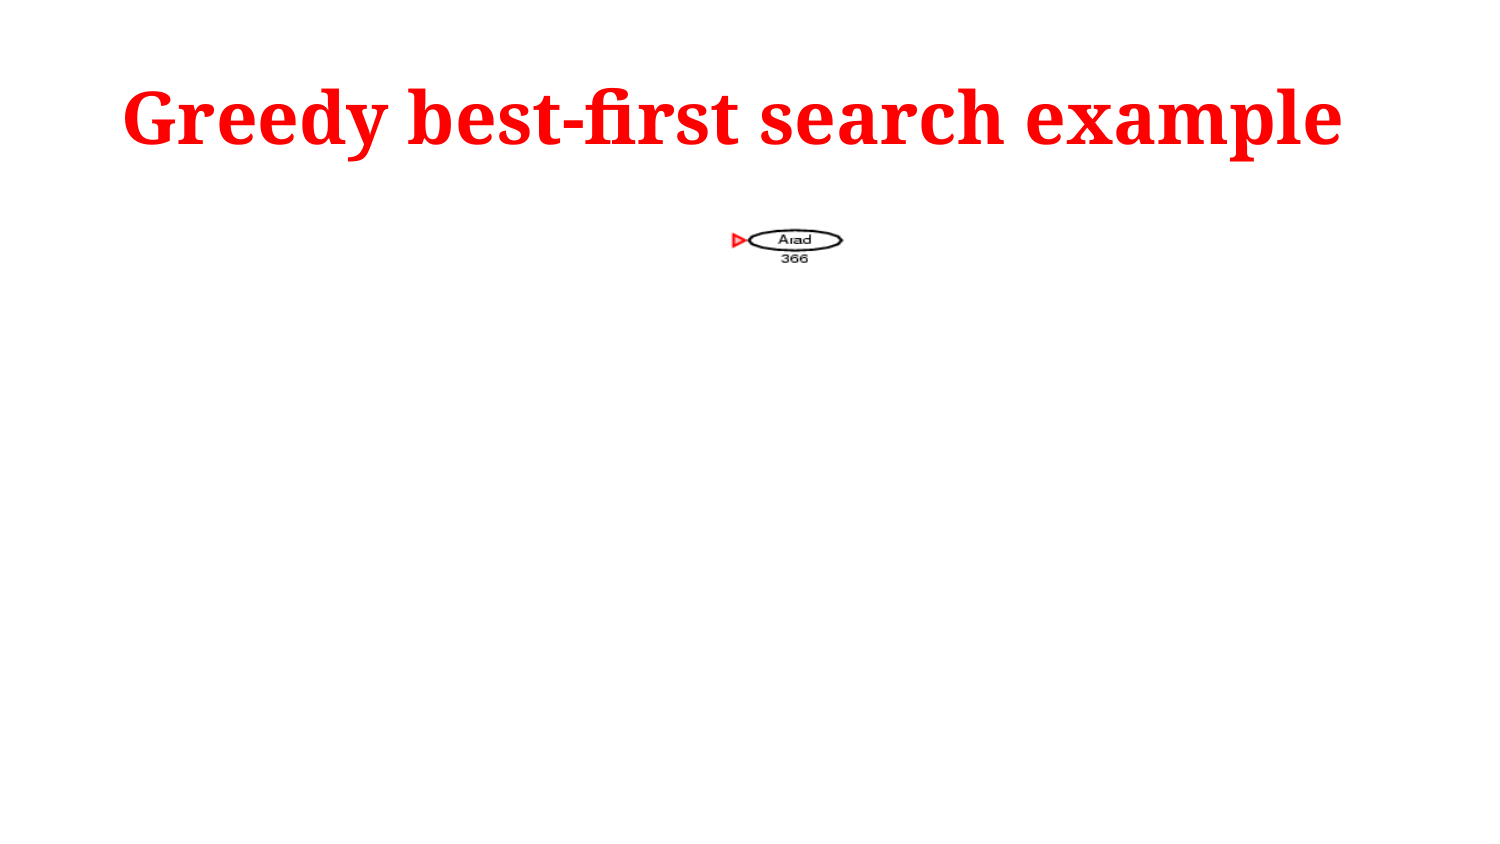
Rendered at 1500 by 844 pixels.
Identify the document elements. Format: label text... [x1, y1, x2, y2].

picture [287, 224, 1185, 471]
title Greedy best-first search example [41, 64, 1425, 180]
